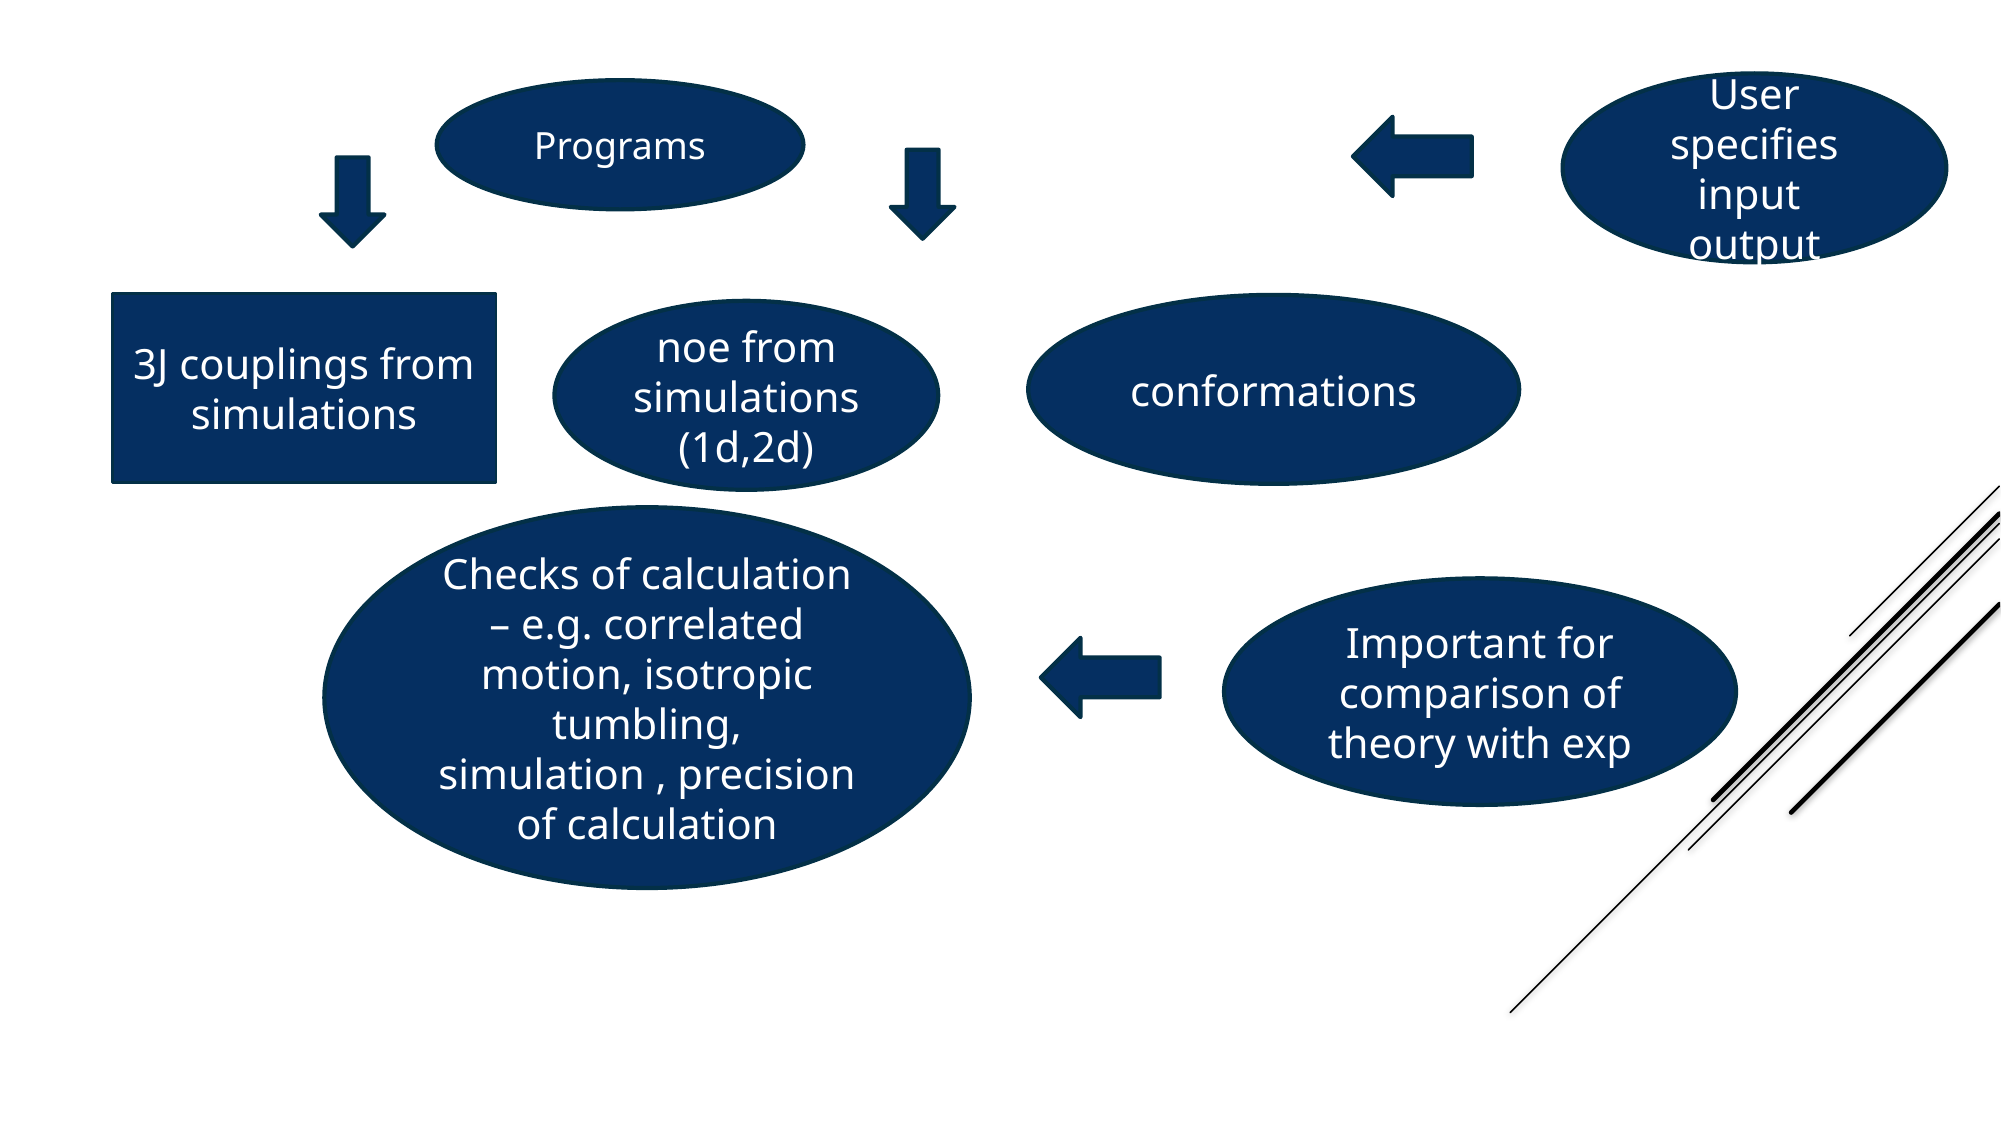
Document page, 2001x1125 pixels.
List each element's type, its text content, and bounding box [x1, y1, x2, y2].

text_box Noe, 3J coupling, Conformations [112, 862, 1858, 1107]
text_box Important for comparison of theory with exp [1221, 576, 1739, 808]
text_box User specifies input output [1560, 71, 1949, 265]
text_box [318, 155, 387, 249]
text_box Programs [434, 78, 806, 212]
text_box [1038, 635, 1162, 720]
text_box noe from simulations (1d,2d) [552, 298, 941, 492]
text_box 3J couplings from simulations [112, 293, 496, 483]
text_box conformations [1026, 292, 1522, 486]
text_box Checks of calculation – e.g. correlated motion, isotropic tumbling, simulation , precision of calculation [322, 505, 972, 891]
text_box [888, 147, 957, 241]
text_box [1350, 114, 1474, 199]
